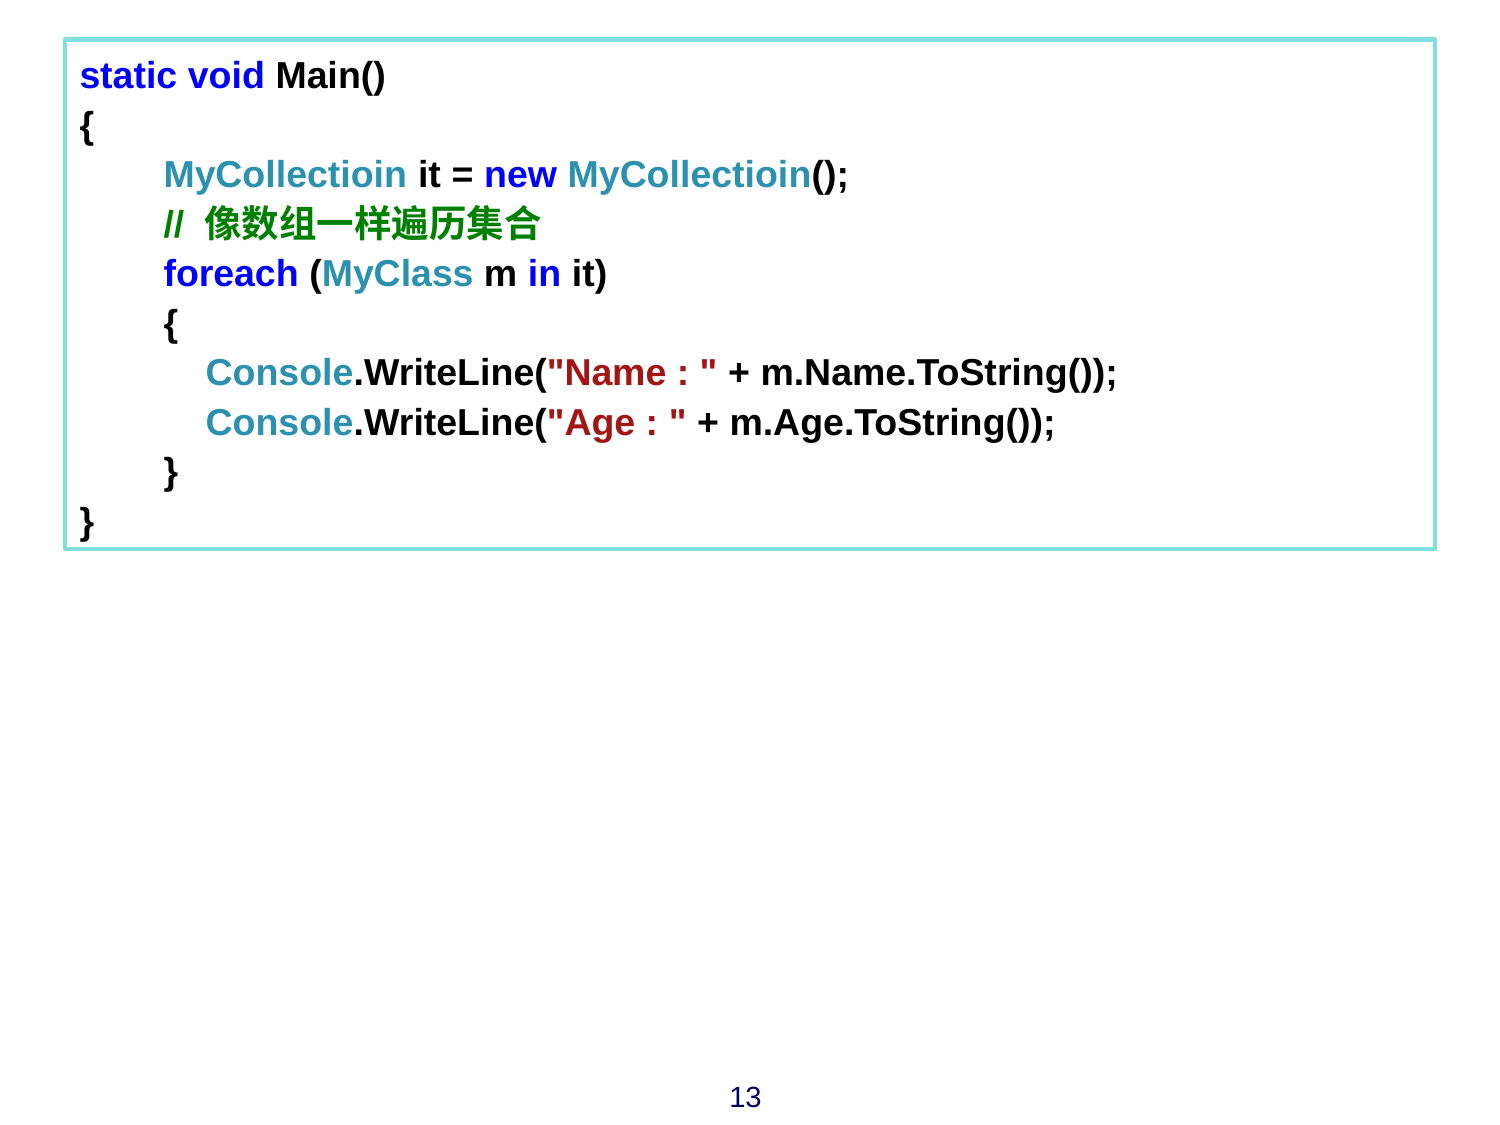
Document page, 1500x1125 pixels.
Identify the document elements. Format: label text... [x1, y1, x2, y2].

slide_number 13 [667, 1070, 777, 1102]
text_box static void Main() { MyCollectioin it = new MyCollectioin(); // 像数组一样遍历集合 foreach (MyClass m in it) { Console.WriteLine("Name : " + m.Name.ToString()); Console.WriteLine("Age : " + m.Age.ToString()); } } [64, 39, 1436, 550]
